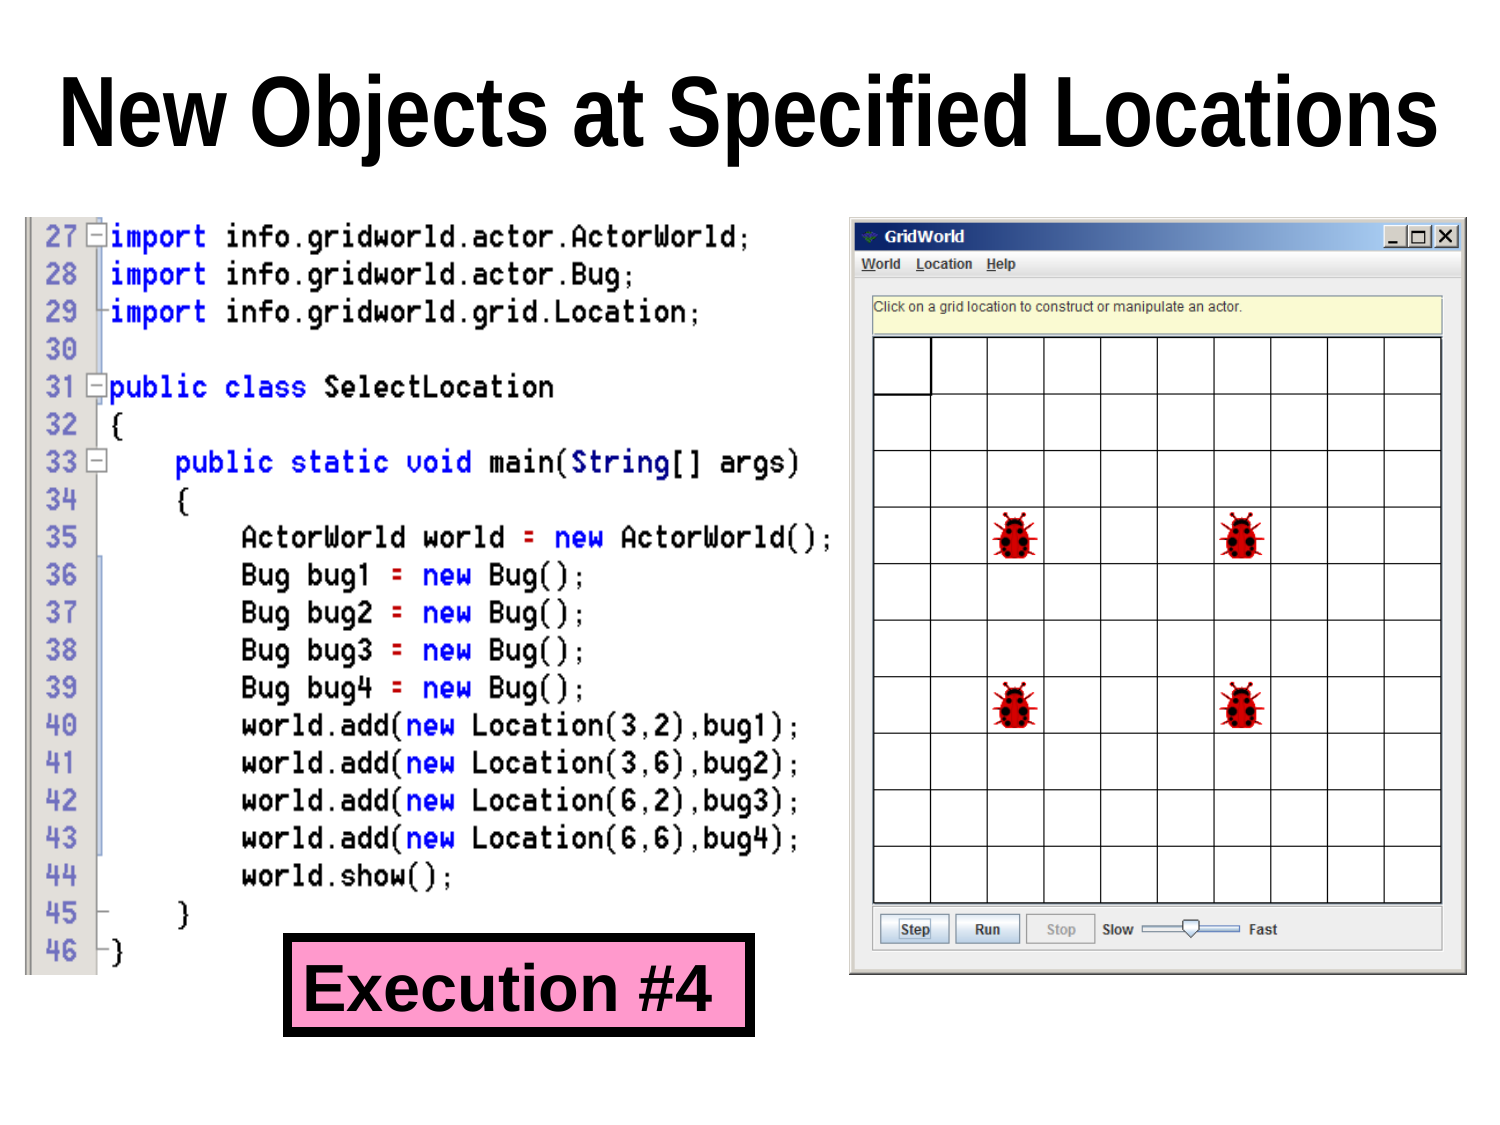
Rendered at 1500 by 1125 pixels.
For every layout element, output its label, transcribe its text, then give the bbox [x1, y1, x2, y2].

picture [24, 217, 1468, 976]
title New Objects at Specified Locations [0, 0, 1500, 213]
text_box Execution #4 [287, 984, 750, 1033]
